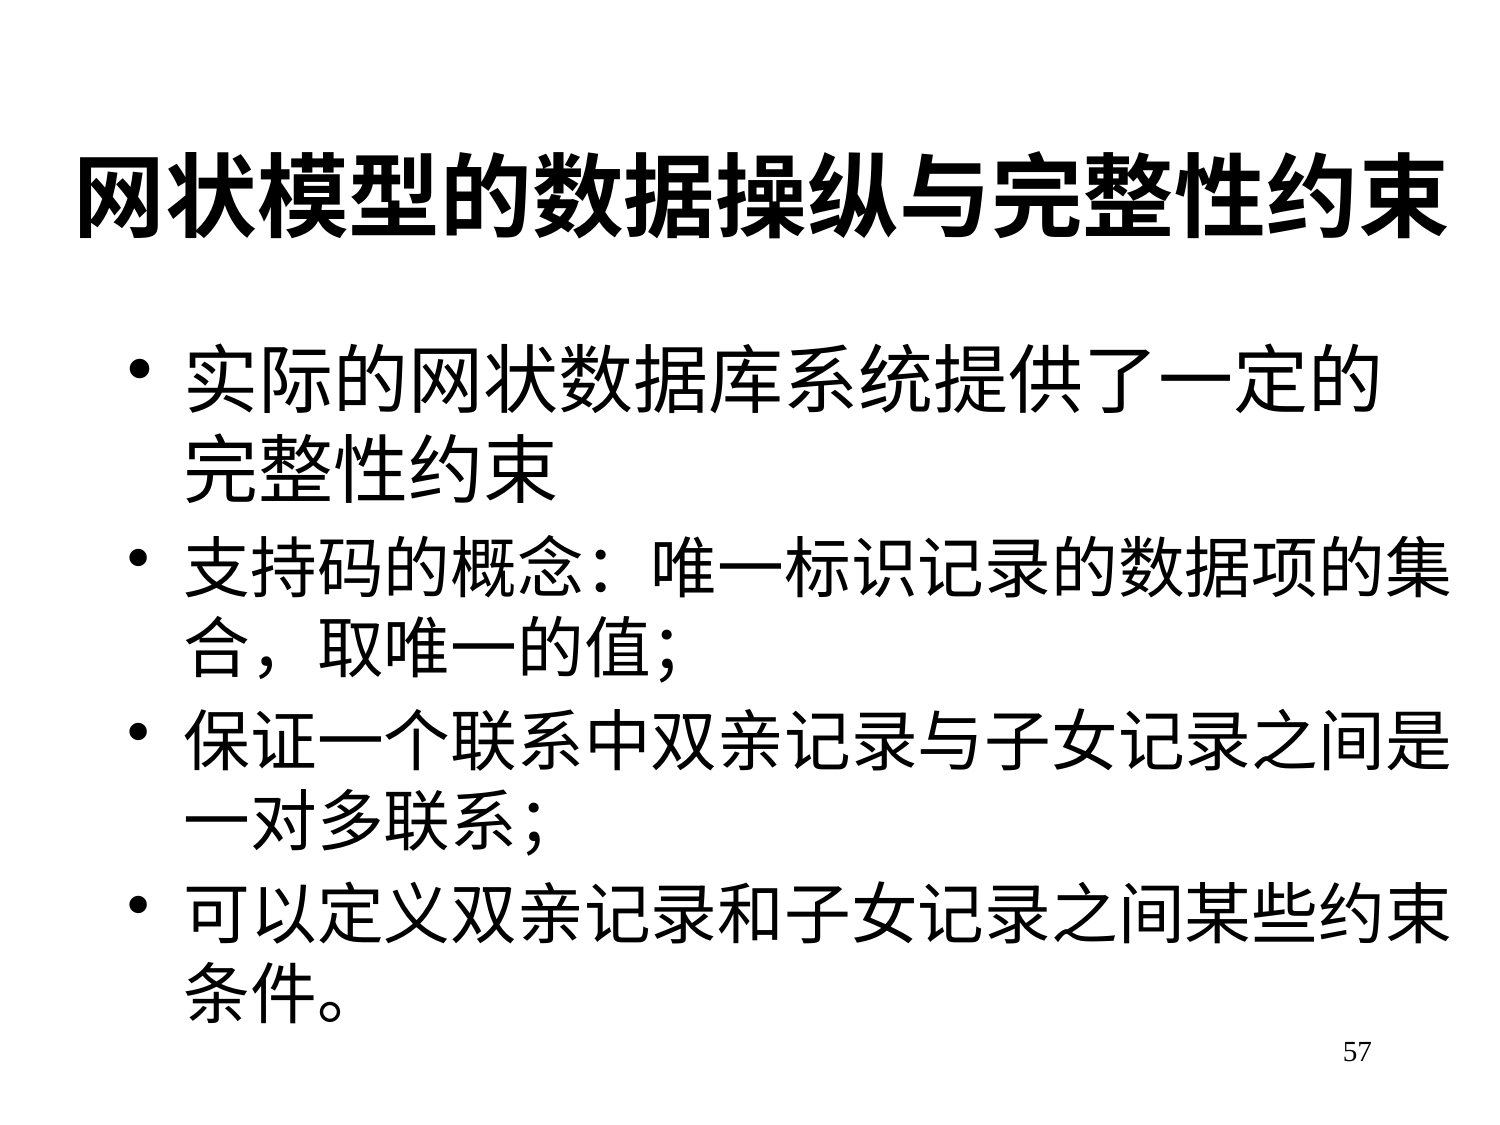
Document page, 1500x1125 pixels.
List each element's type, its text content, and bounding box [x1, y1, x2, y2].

title 网状模型的数据操纵与完整性约束 [29, 99, 1495, 288]
list 实际的网状数据库系统提供了一定的完整性约束 支持码的概念：唯一标识记录的数据项的集合，取唯一的值； 保证一个联系中双亲记录与子女记录之间是一对多联系； 可以定义双亲记录和子女记录之间某些约束条件。 [112, 324, 1471, 1035]
slide_number 57 [1074, 1024, 1388, 1101]
